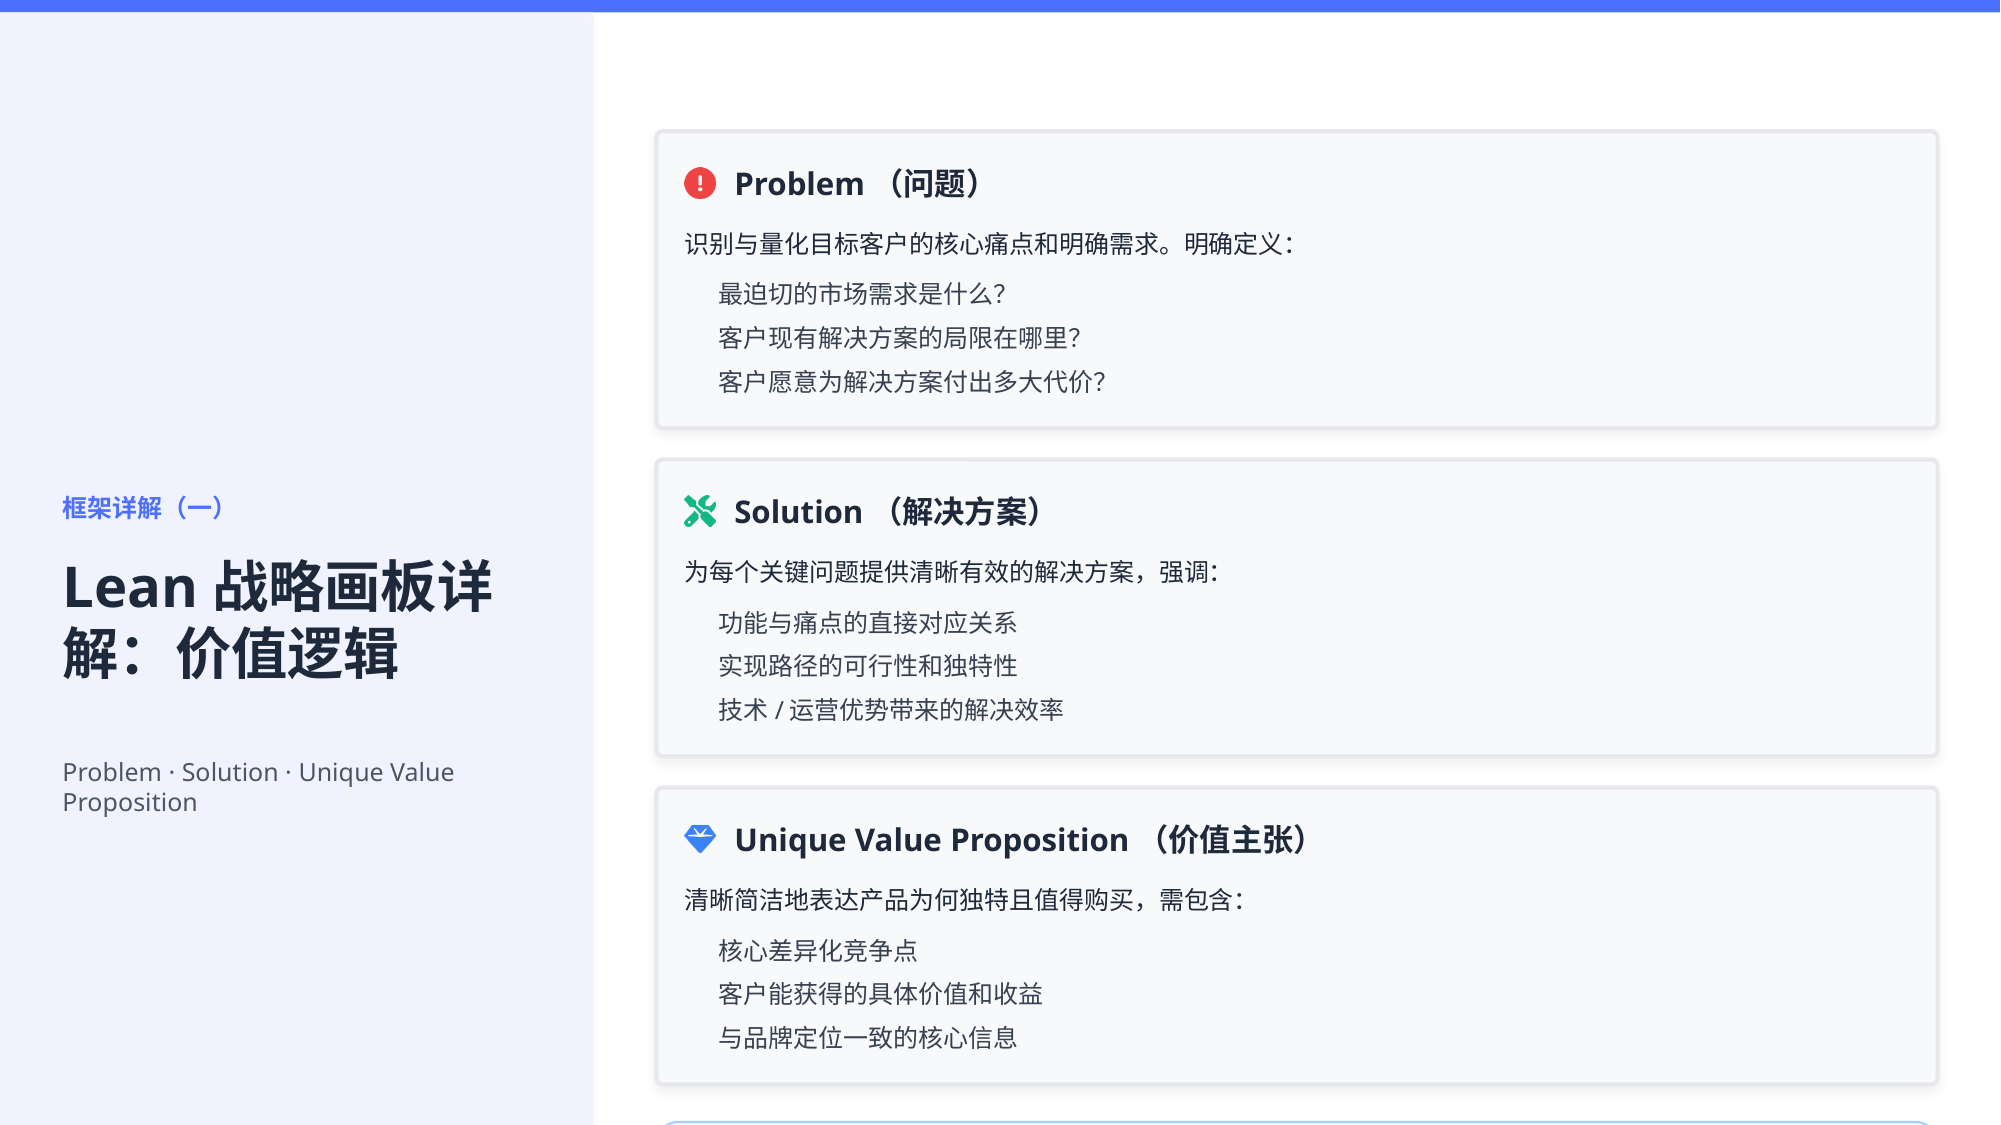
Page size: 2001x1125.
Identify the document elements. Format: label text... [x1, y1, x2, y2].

text_box [656, 787, 1938, 1085]
text_box Problem（问题） [734, 159, 1010, 207]
text_box Unique Value Proposition（价值主张） [734, 815, 1327, 863]
text_box 客户现有解决方案的局限在哪里？ [718, 321, 1115, 354]
text_box Solution（解决方案） [734, 487, 1071, 535]
text_box 清晰简洁地表达产品为何独特且值得购买，需包含： [684, 884, 1280, 916]
text_box 最迫切的市场需求是什么？ [718, 278, 1040, 310]
text_box 功能与痛点的直接对应关系 [718, 606, 1040, 638]
text_box [667, 1121, 1927, 1125]
text_box 识别与量化目标客户的核心痛点和明确需求。明确定义： [684, 228, 1330, 260]
text_box [656, 459, 1938, 757]
text_box 核心差异化竞争点 [718, 934, 940, 966]
text_box Lean战略画板详解：价值逻辑 [62, 549, 521, 688]
text_box 技术/运营优势带来的解决效率 [718, 693, 1072, 726]
text_box 实现路径的可行性和独特性 [718, 649, 1040, 682]
text_box 与品牌定位一致的核心信息 [718, 1021, 1040, 1054]
text_box [656, 131, 1938, 429]
picture [684, 823, 716, 855]
text_box 为每个关键问题提供清晰有效的解决方案，强调： [684, 556, 1255, 588]
text_box Problem · Solution · Unique Value Proposition [62, 751, 475, 821]
text_box 客户能获得的具体价值和收益 [718, 978, 1065, 1010]
text_box [0, 12, 594, 1125]
text_box [0, 0, 2000, 13]
text_box 框架详解（一） [62, 491, 266, 524]
picture [684, 495, 716, 527]
text_box 客户愿意为解决方案付出多大代价？ [718, 365, 1140, 398]
picture [684, 167, 716, 199]
